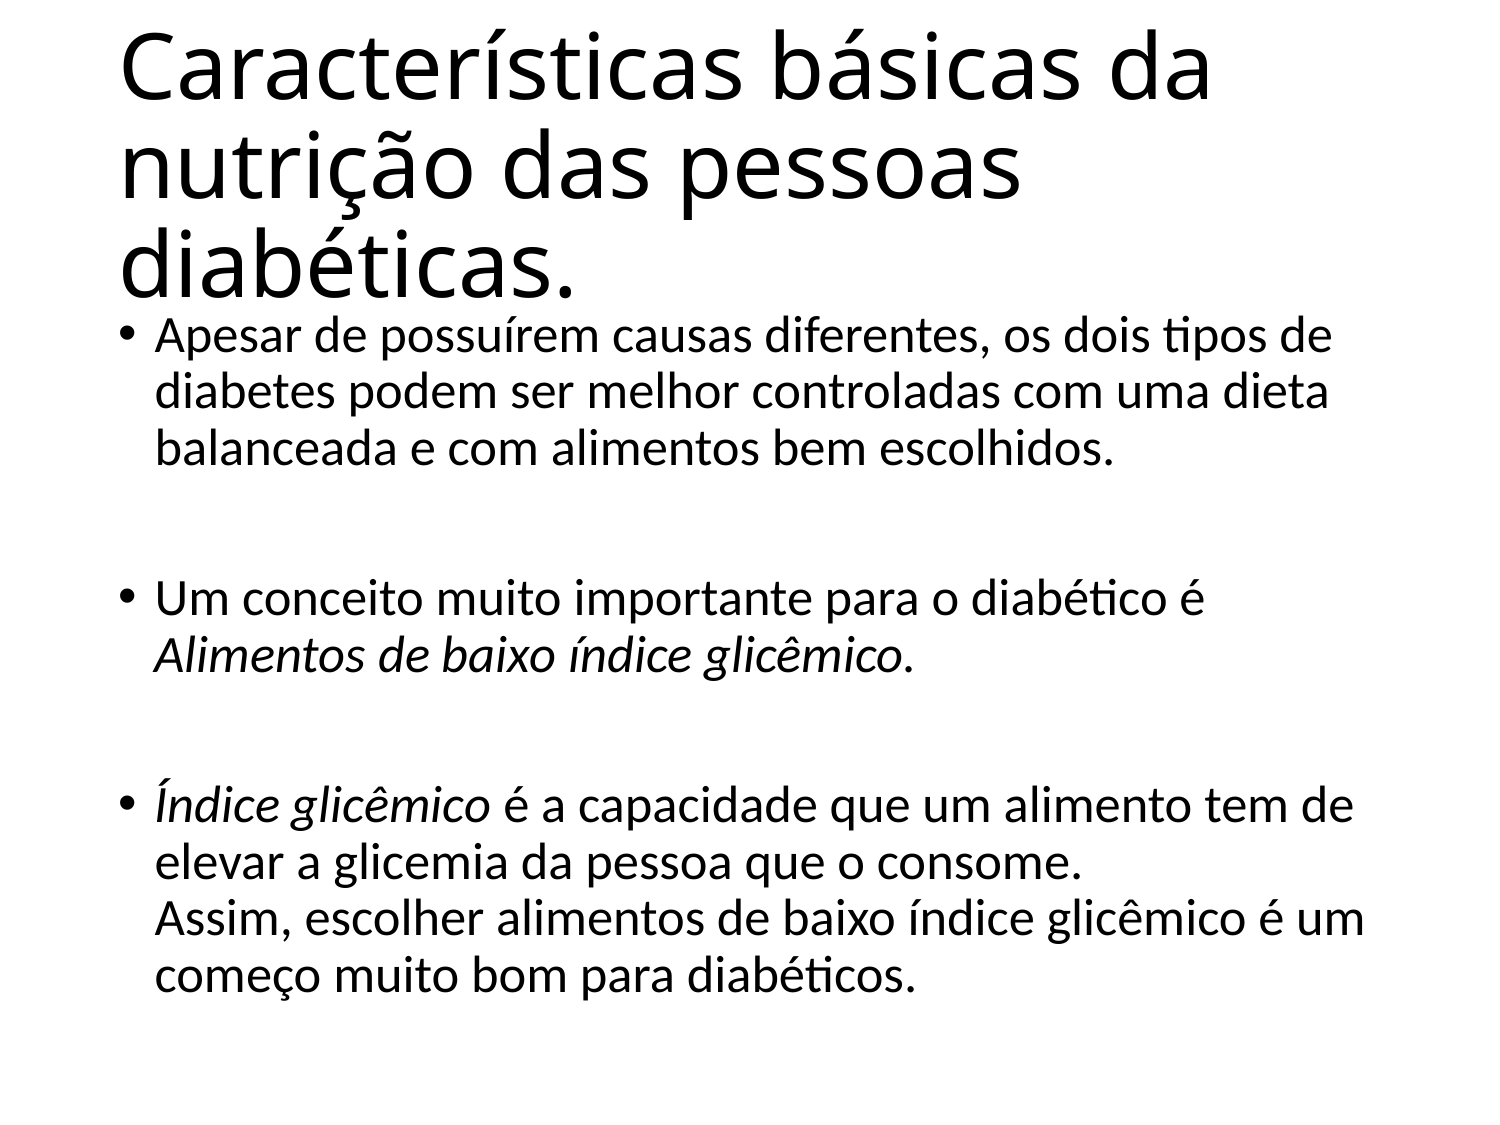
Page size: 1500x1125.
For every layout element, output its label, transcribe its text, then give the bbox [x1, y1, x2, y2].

list Apesar de possuírem causas diferentes, os dois tipos de diabetes podem ser melhor controladas com uma dieta balanceada e com alimentos bem escolhidos. Um conceito muito importante para o diabético é Alimentos de baixo índice glicêmico. Índice glicêmico é a capacidade que um alimento tem de elevar a glicemia da pessoa que o consome. Assim, escolher alimentos de baixo índice glicêmico é um começo muito bom para diabéticos. [103, 299, 1397, 1014]
title Características básicas da nutrição das pessoas diabéticas. [103, 59, 1397, 278]
